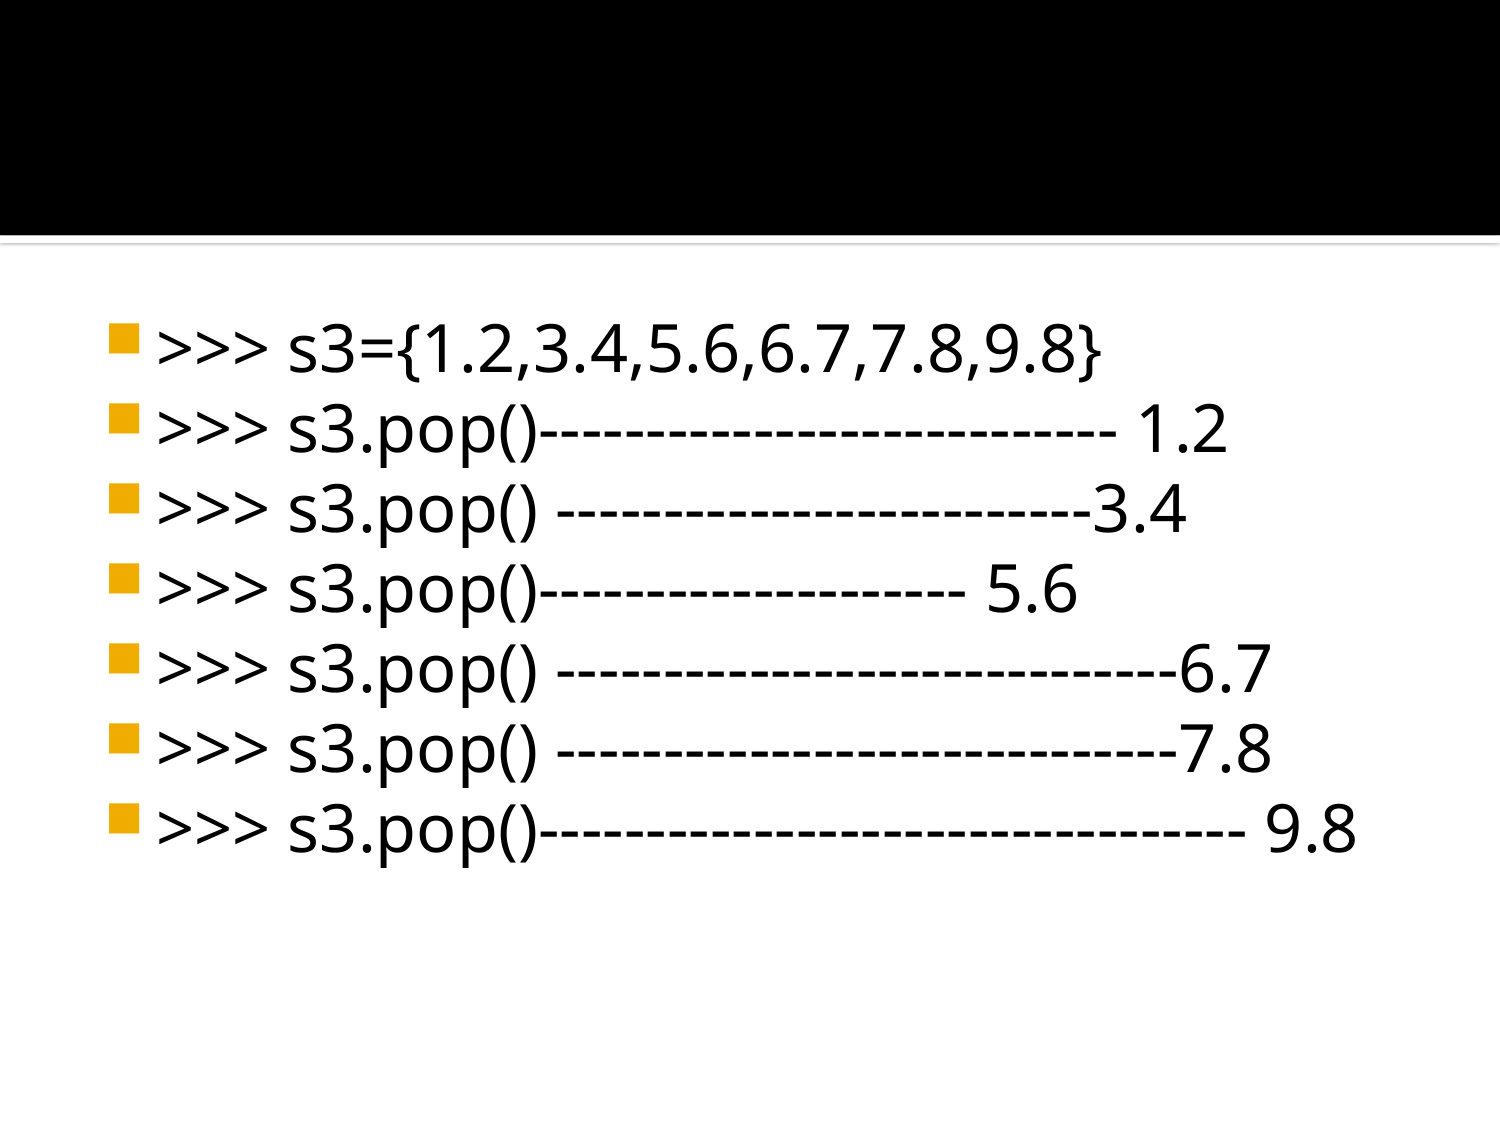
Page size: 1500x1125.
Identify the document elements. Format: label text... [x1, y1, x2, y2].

list >>> s3={1.2,3.4,5.6,6.7,7.8,9.8} >>> s3.pop()--------------------------- 1.2 >>> s3.pop() -------------------------3.4 >>> s3.pop()-------------------- 5.6 >>> s3.pop() -----------------------------6.7 >>> s3.pop() -----------------------------7.8 >>> s3.pop()--------------------------------- 9.8 [75, 291, 1425, 1050]
